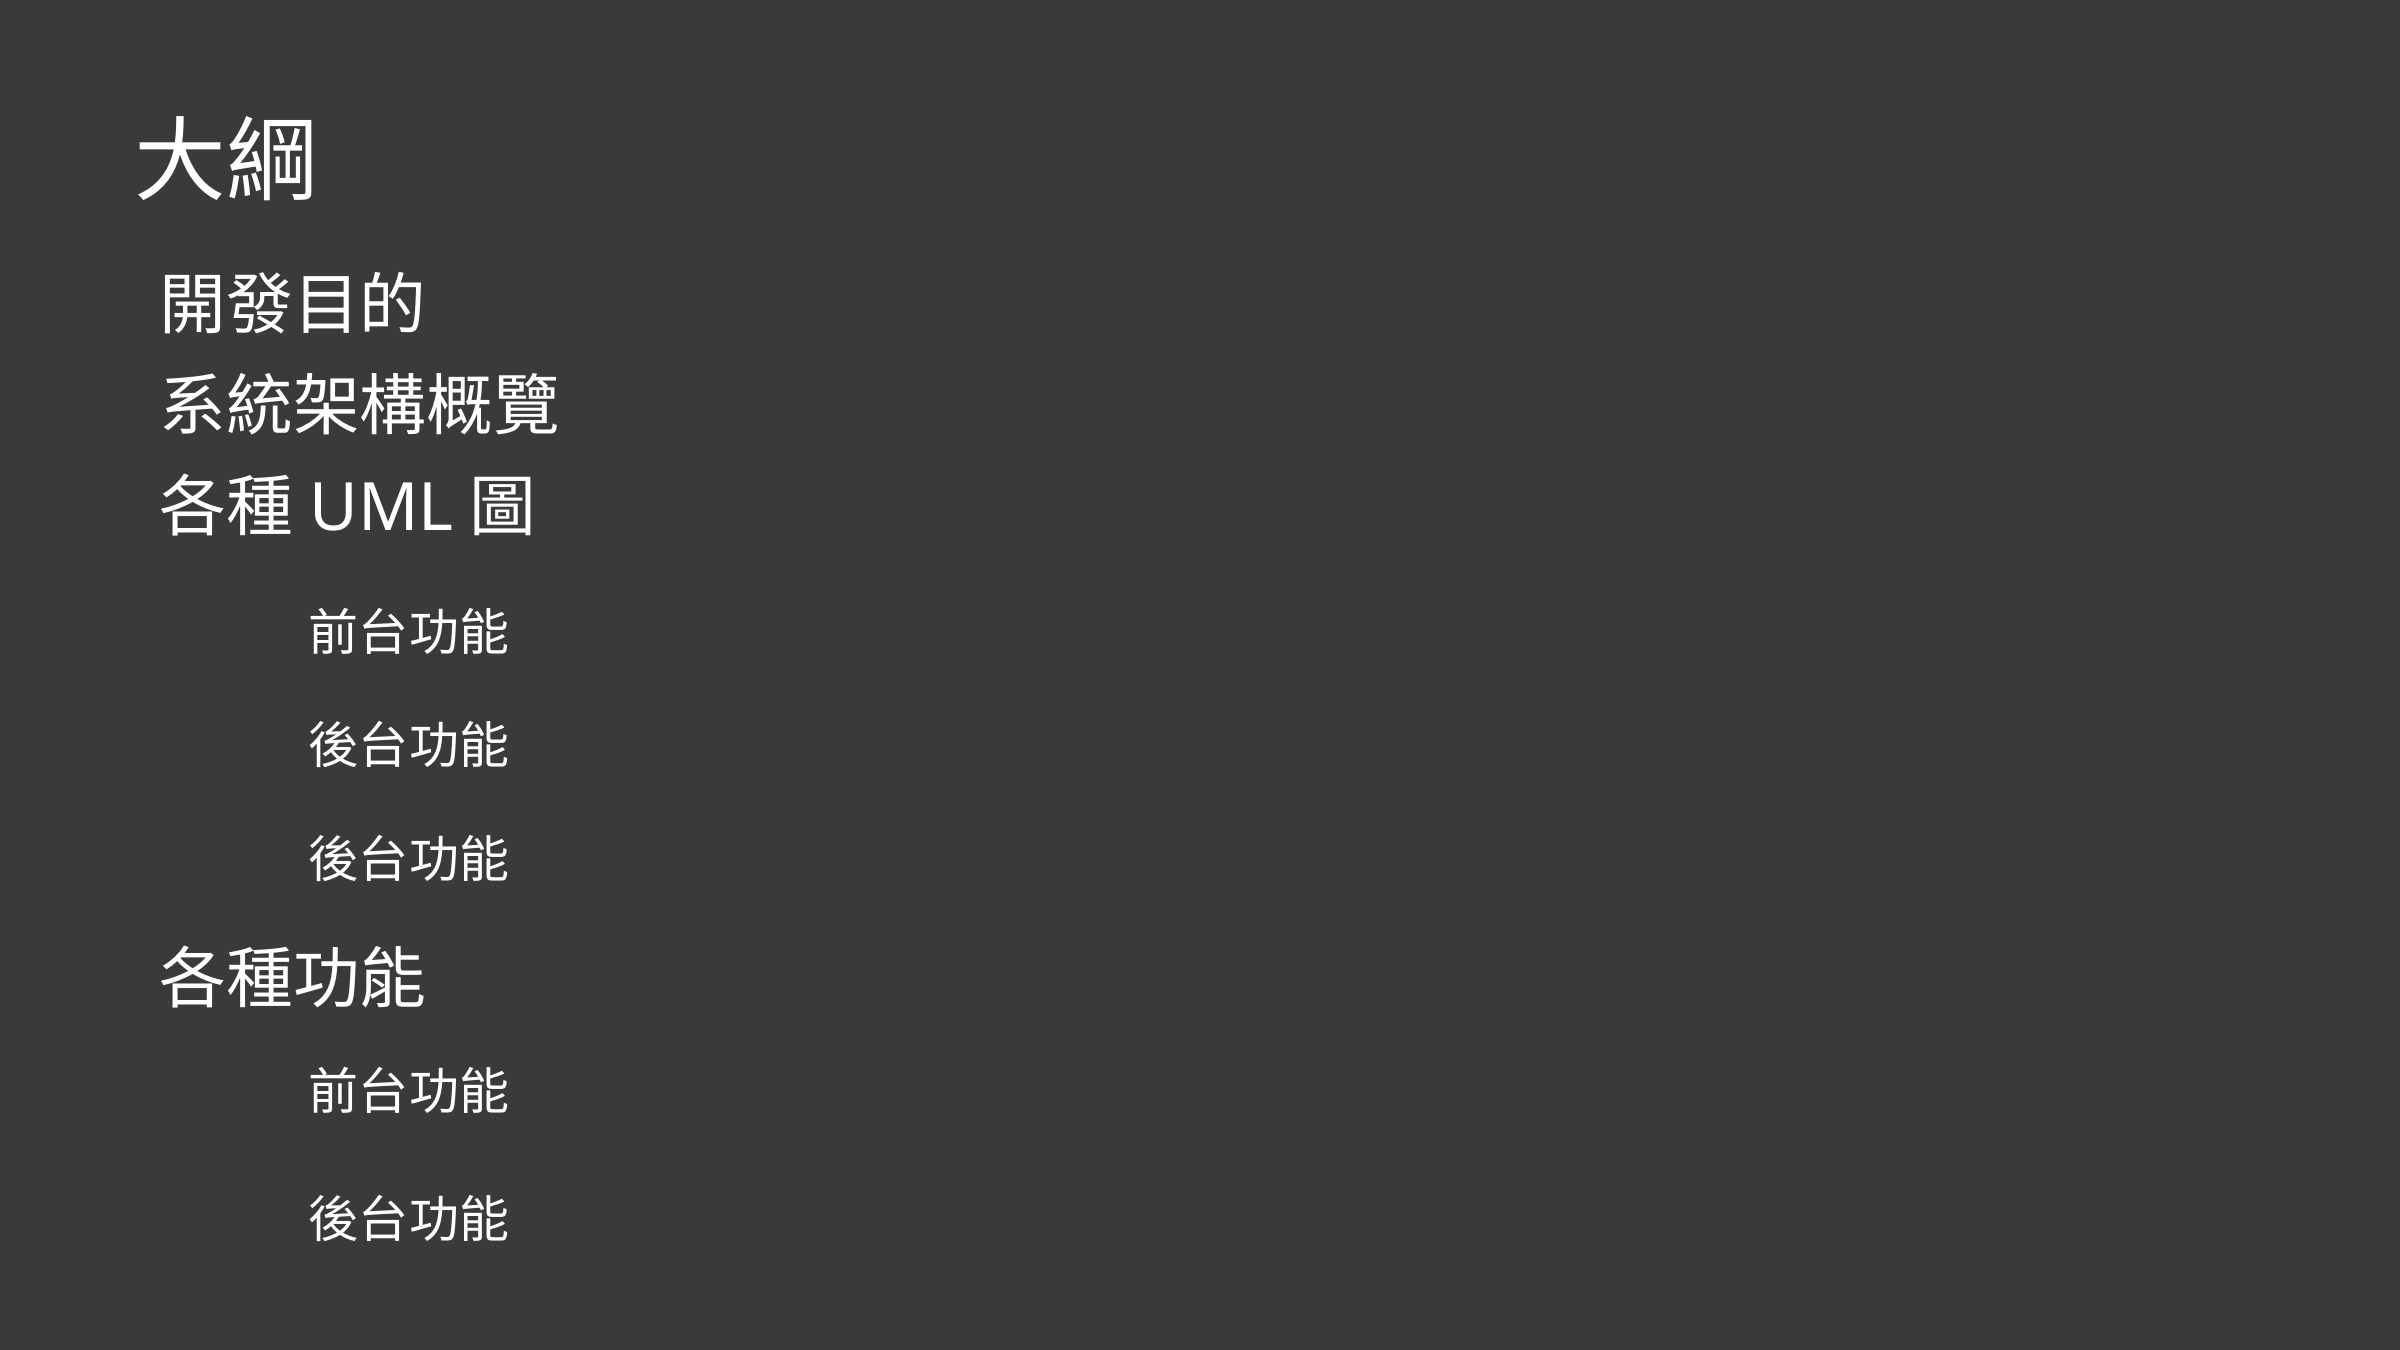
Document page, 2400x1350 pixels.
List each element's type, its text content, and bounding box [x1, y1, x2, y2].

text_box 前台功能 [308, 602, 688, 661]
text_box 後台功能 [308, 830, 688, 889]
text_box 開發目的 [159, 284, 539, 343]
text_box 後台功能 [308, 716, 688, 774]
text_box 後台功能 [308, 1190, 688, 1249]
text_box 大綱 [134, 97, 1059, 214]
text_box 系統架構概覽 [159, 385, 539, 444]
text_box 前台功能 [308, 1062, 688, 1121]
text_box 各種UML圖 [159, 486, 539, 544]
text_box 各種功能 [159, 958, 539, 1017]
